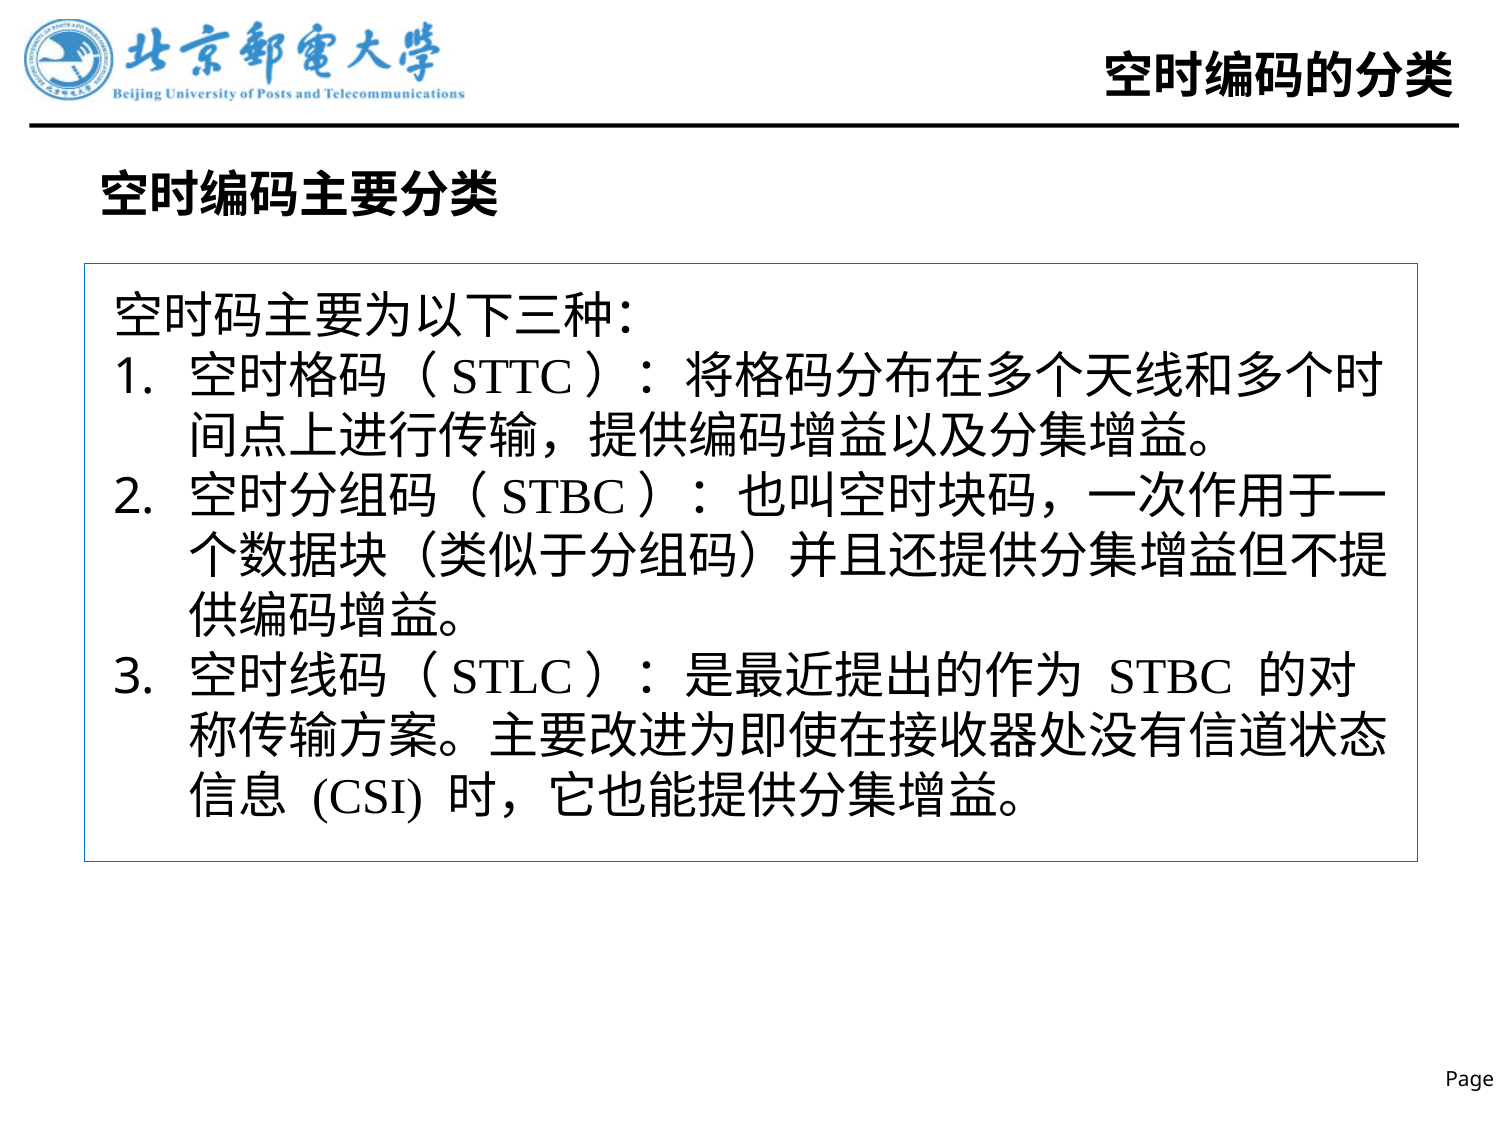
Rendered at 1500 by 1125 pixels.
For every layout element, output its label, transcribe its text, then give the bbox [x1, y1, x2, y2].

text_box 空时码主要为以下三种： 空时格码（STTC）：将格码分布在多个天线和多个时间点上进行传输，提供编码增益以及分集增益。 空时分组码（STBC）：也叫空时块码，一次作用于一个数据块（类似于分组码）并且还提供分集增益但不提供编码增益。 空时线码（STLC）：是最近提出的作为 STBC 的对称传输方案。主要改进为即使在接收器处没有信道状态信息 (CSI) 时，它也能提供分集增益。 [99, 275, 1418, 831]
picture [23, 19, 467, 102]
title 空时编码的分类 [728, 16, 1469, 130]
text_box 空时编码主要分类 [84, 154, 550, 230]
text_box [84, 263, 1418, 862]
